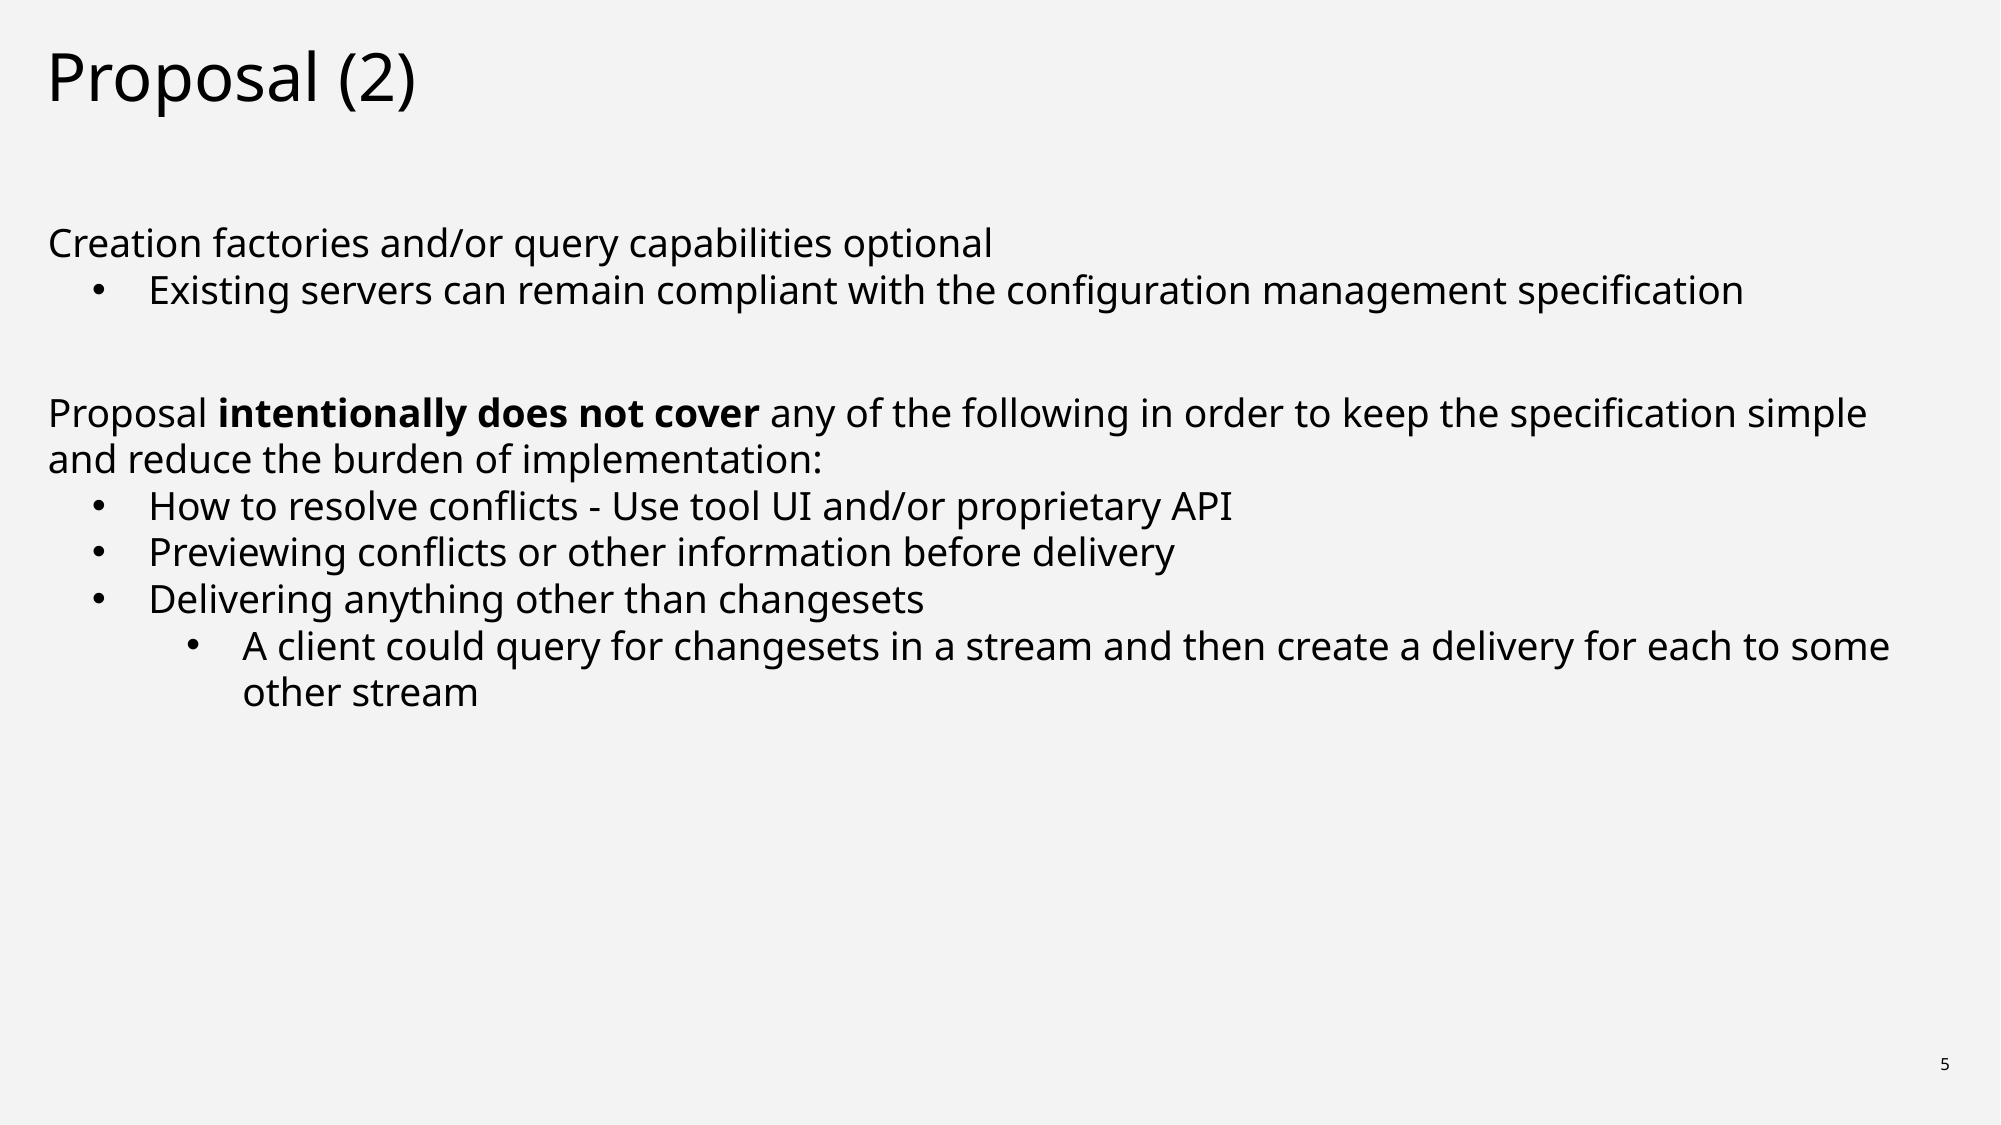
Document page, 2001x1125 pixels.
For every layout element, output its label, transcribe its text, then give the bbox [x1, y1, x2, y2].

list Creation factories and/or query capabilities optional Existing servers can remain compliant with the configuration management specification Proposal intentionally does not cover any of the following in order to keep the specification simple and reduce the burden of implementation: How to resolve conflicts - Use tool UI and/or proprietary API Previewing conflicts or other information before delivery Delivering anything other than changesets A client could query for changesets in a stream and then create a delivery for each to some other stream [48, 218, 1926, 984]
title Proposal (2) [46, 43, 1950, 219]
slide_number 5 [1550, 1047, 1950, 1084]
